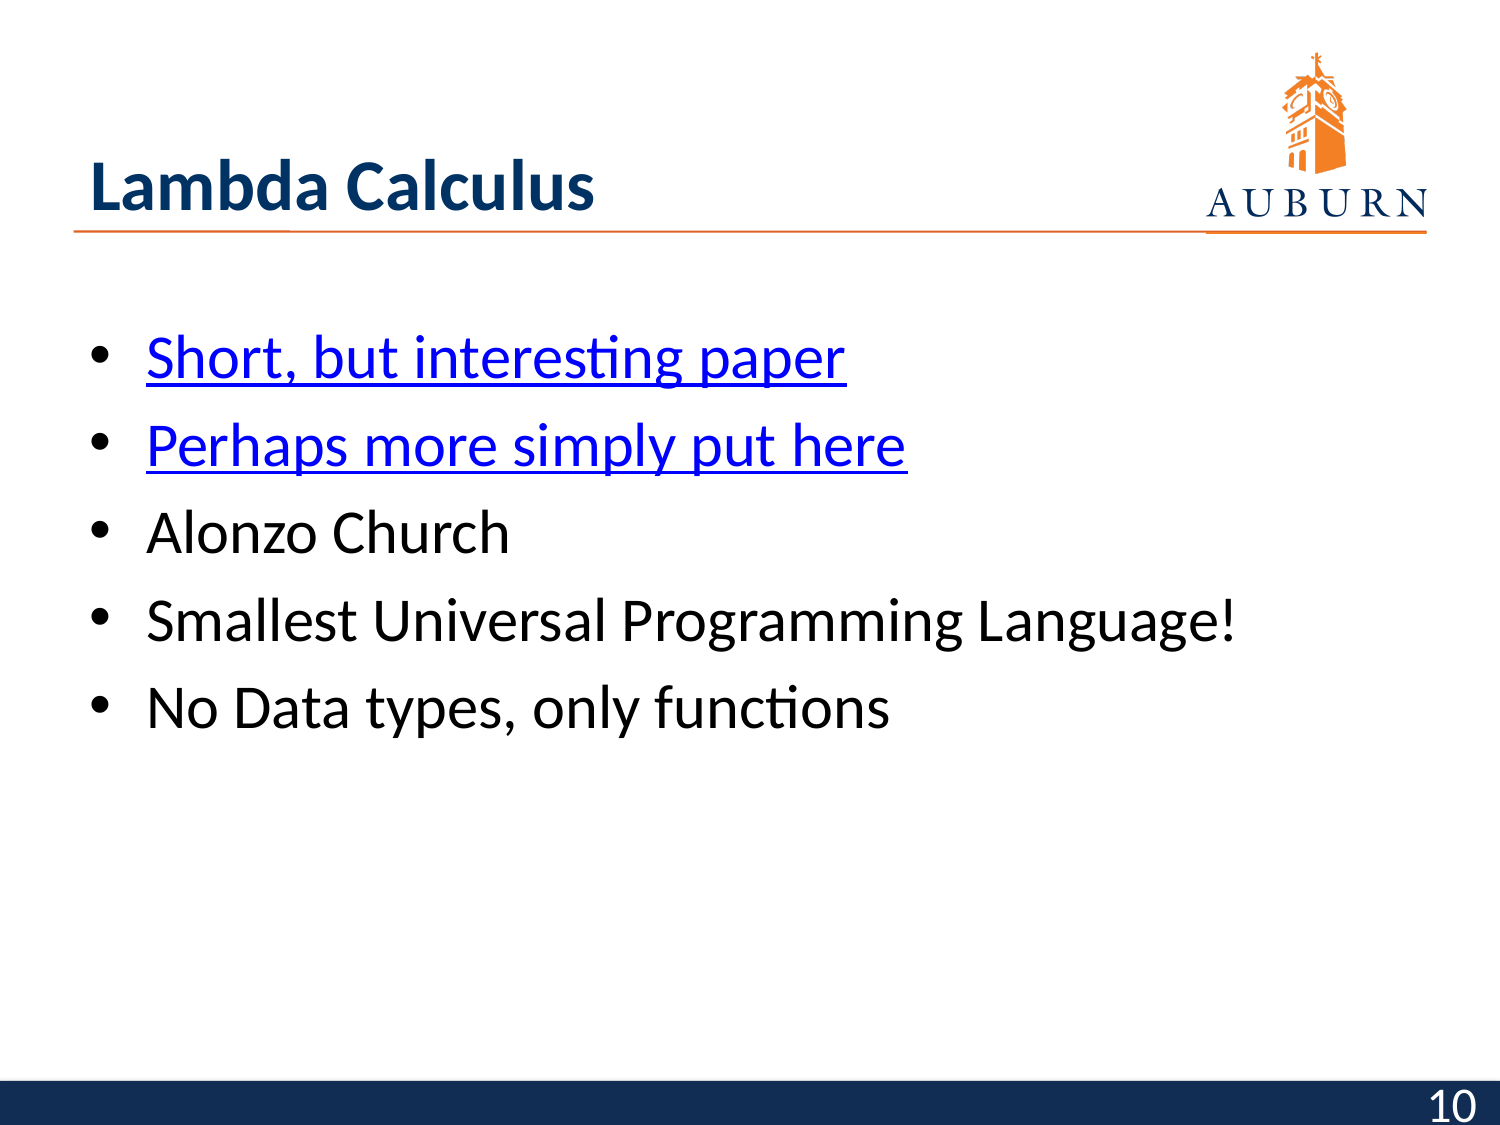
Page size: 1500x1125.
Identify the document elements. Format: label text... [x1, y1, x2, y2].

slide_number 10 [1154, 1080, 1492, 1125]
list Short, but interesting paper Perhaps more simply put here Alonzo Church Smallest Universal Programming Language! No Data types, only functions [75, 309, 1425, 1052]
title Lambda Calculus [75, 45, 1031, 233]
